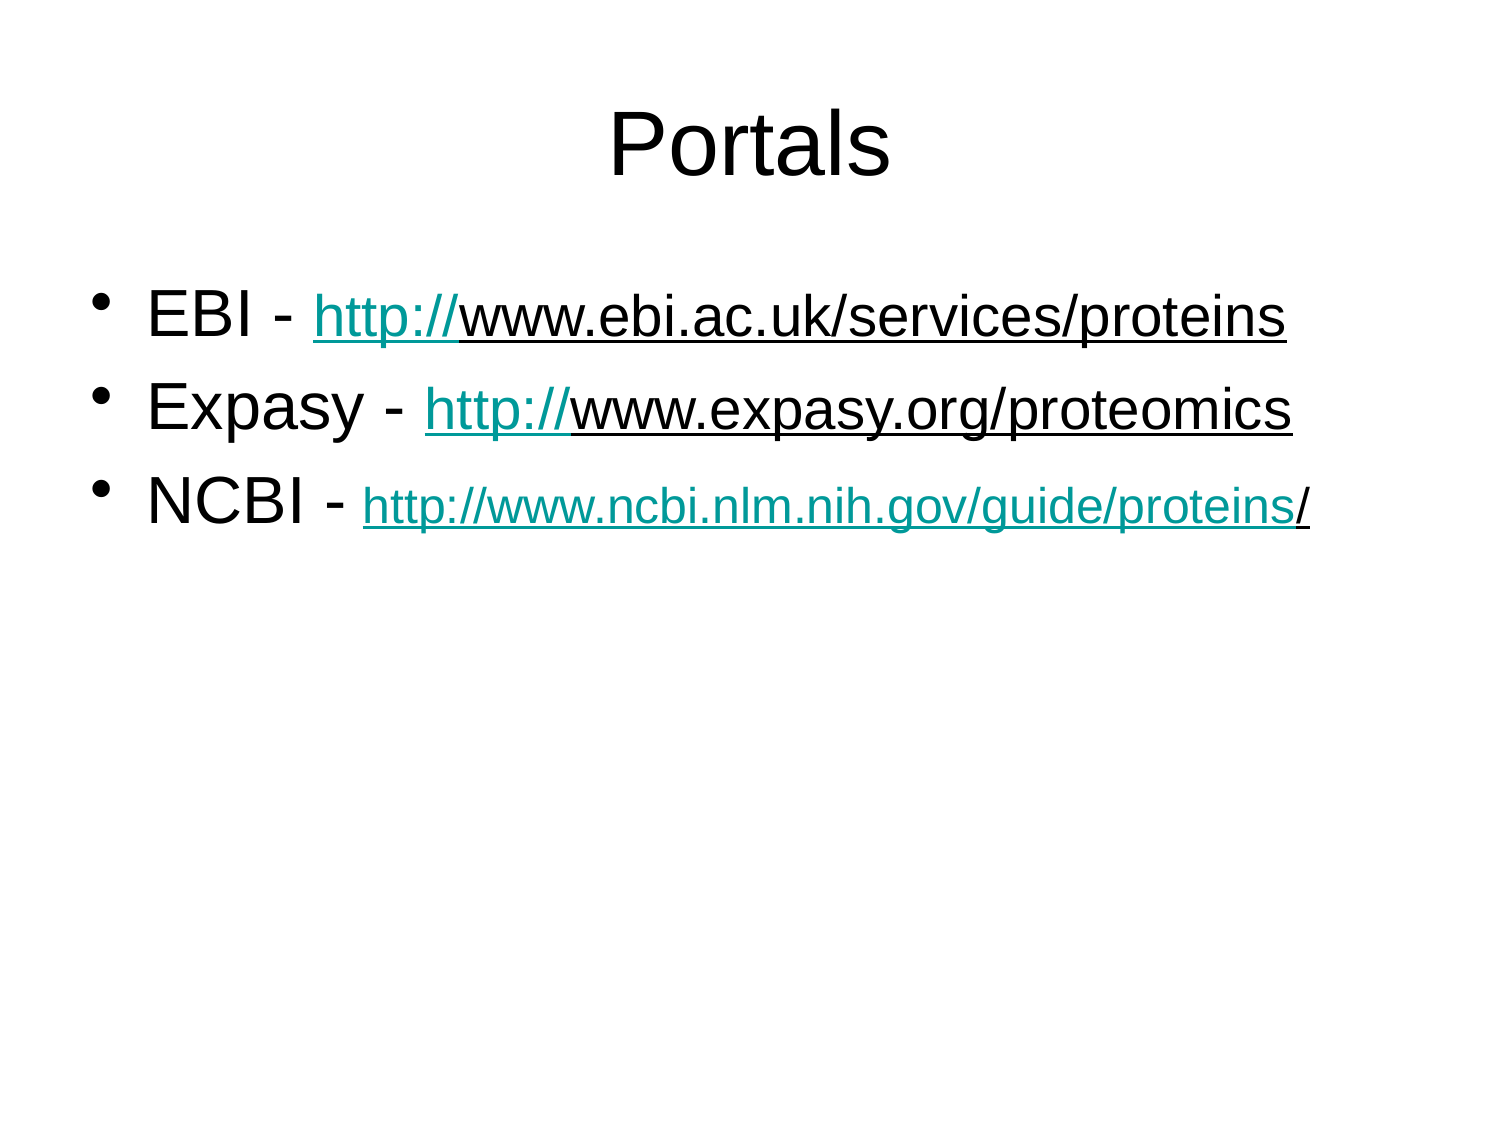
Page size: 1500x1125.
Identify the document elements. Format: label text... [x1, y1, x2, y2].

list EBI - http://www.ebi.ac.uk/services/proteins Expasy - http://www.expasy.org/proteomics NCBI - http://www.ncbi.nlm.nih.gov/guide/proteins/ [74, 262, 1426, 1006]
title Portals [74, 44, 1426, 233]
